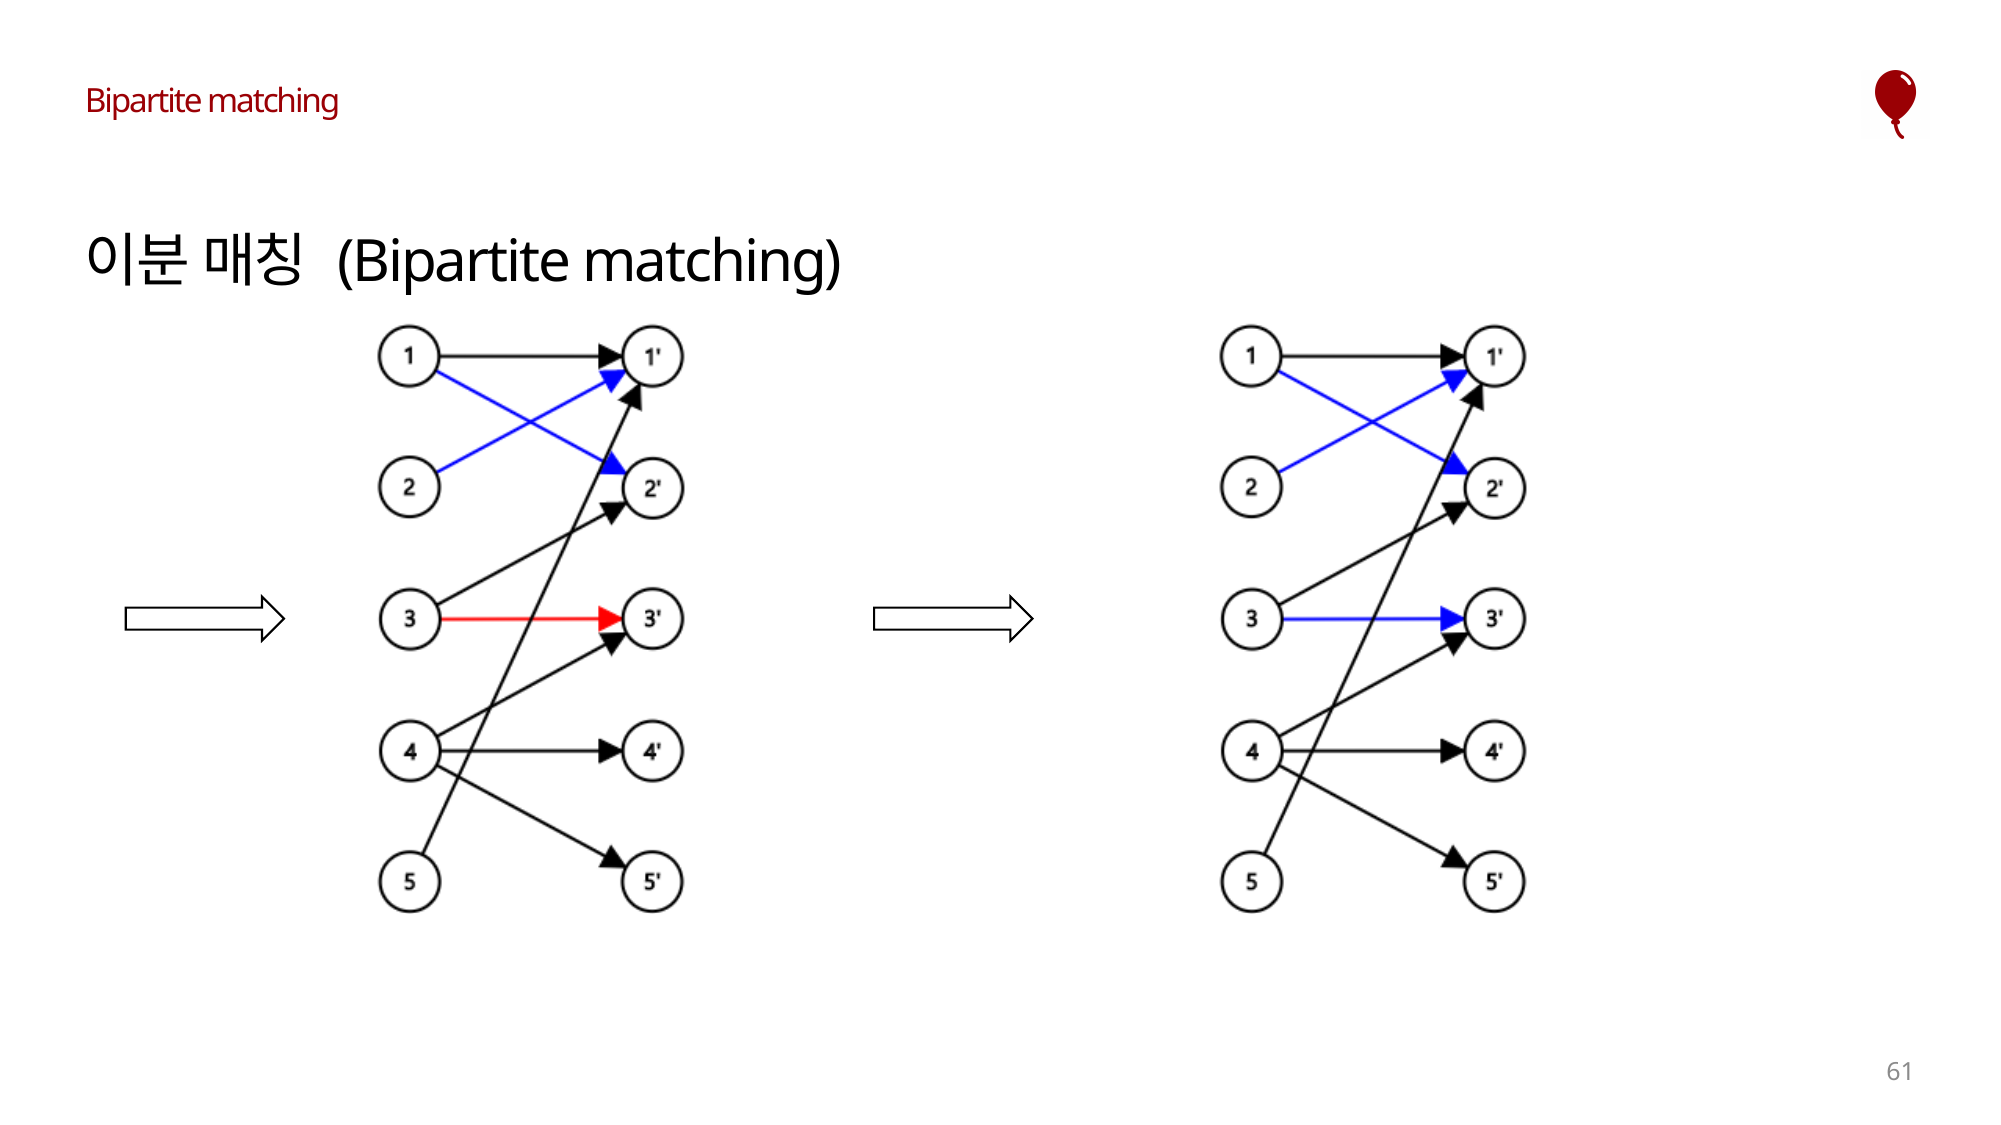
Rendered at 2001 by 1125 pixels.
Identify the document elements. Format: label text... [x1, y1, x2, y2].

text_box [124, 606, 204, 631]
text_box [954, 594, 1034, 644]
list 이분 매칭 (Bipartite matching) [70, 224, 1930, 1014]
slide_number 61 [1479, 1042, 1930, 1103]
title Bipartite matching [70, 66, 1796, 138]
picture [1046, 323, 1796, 914]
picture [1861, 70, 1930, 139]
picture [204, 323, 954, 914]
